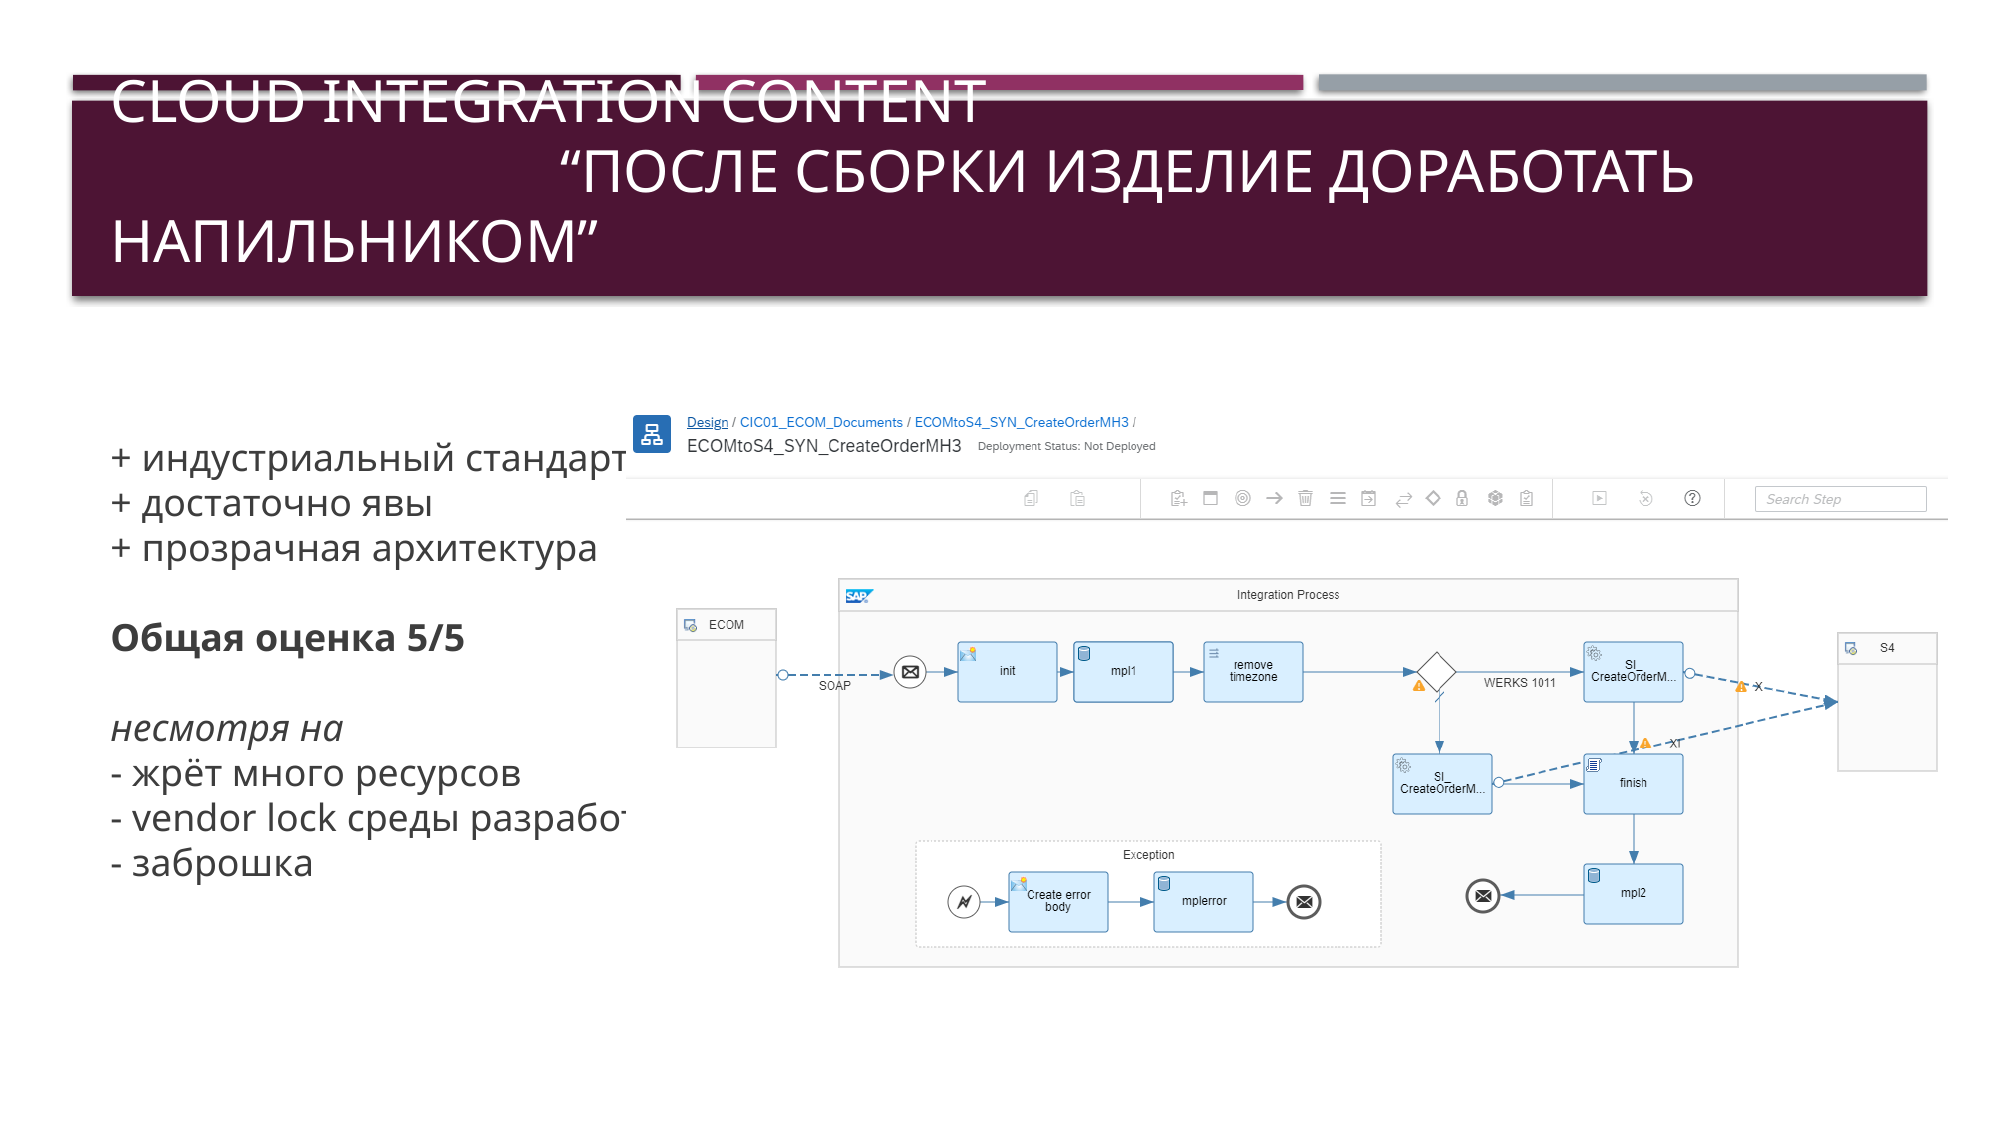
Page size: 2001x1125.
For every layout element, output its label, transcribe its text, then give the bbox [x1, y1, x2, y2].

list + индустриальный стандарт + достаточно явы + прозрачная архитектура Общая оценка 5/5 несмотря на - жрёт много ресурсов - vendor lock среды разработки - заброшка [95, 357, 1905, 962]
title Cloud integration content “после сборки изделие доработать напильником” [95, 115, 1905, 282]
picture [626, 408, 1949, 974]
